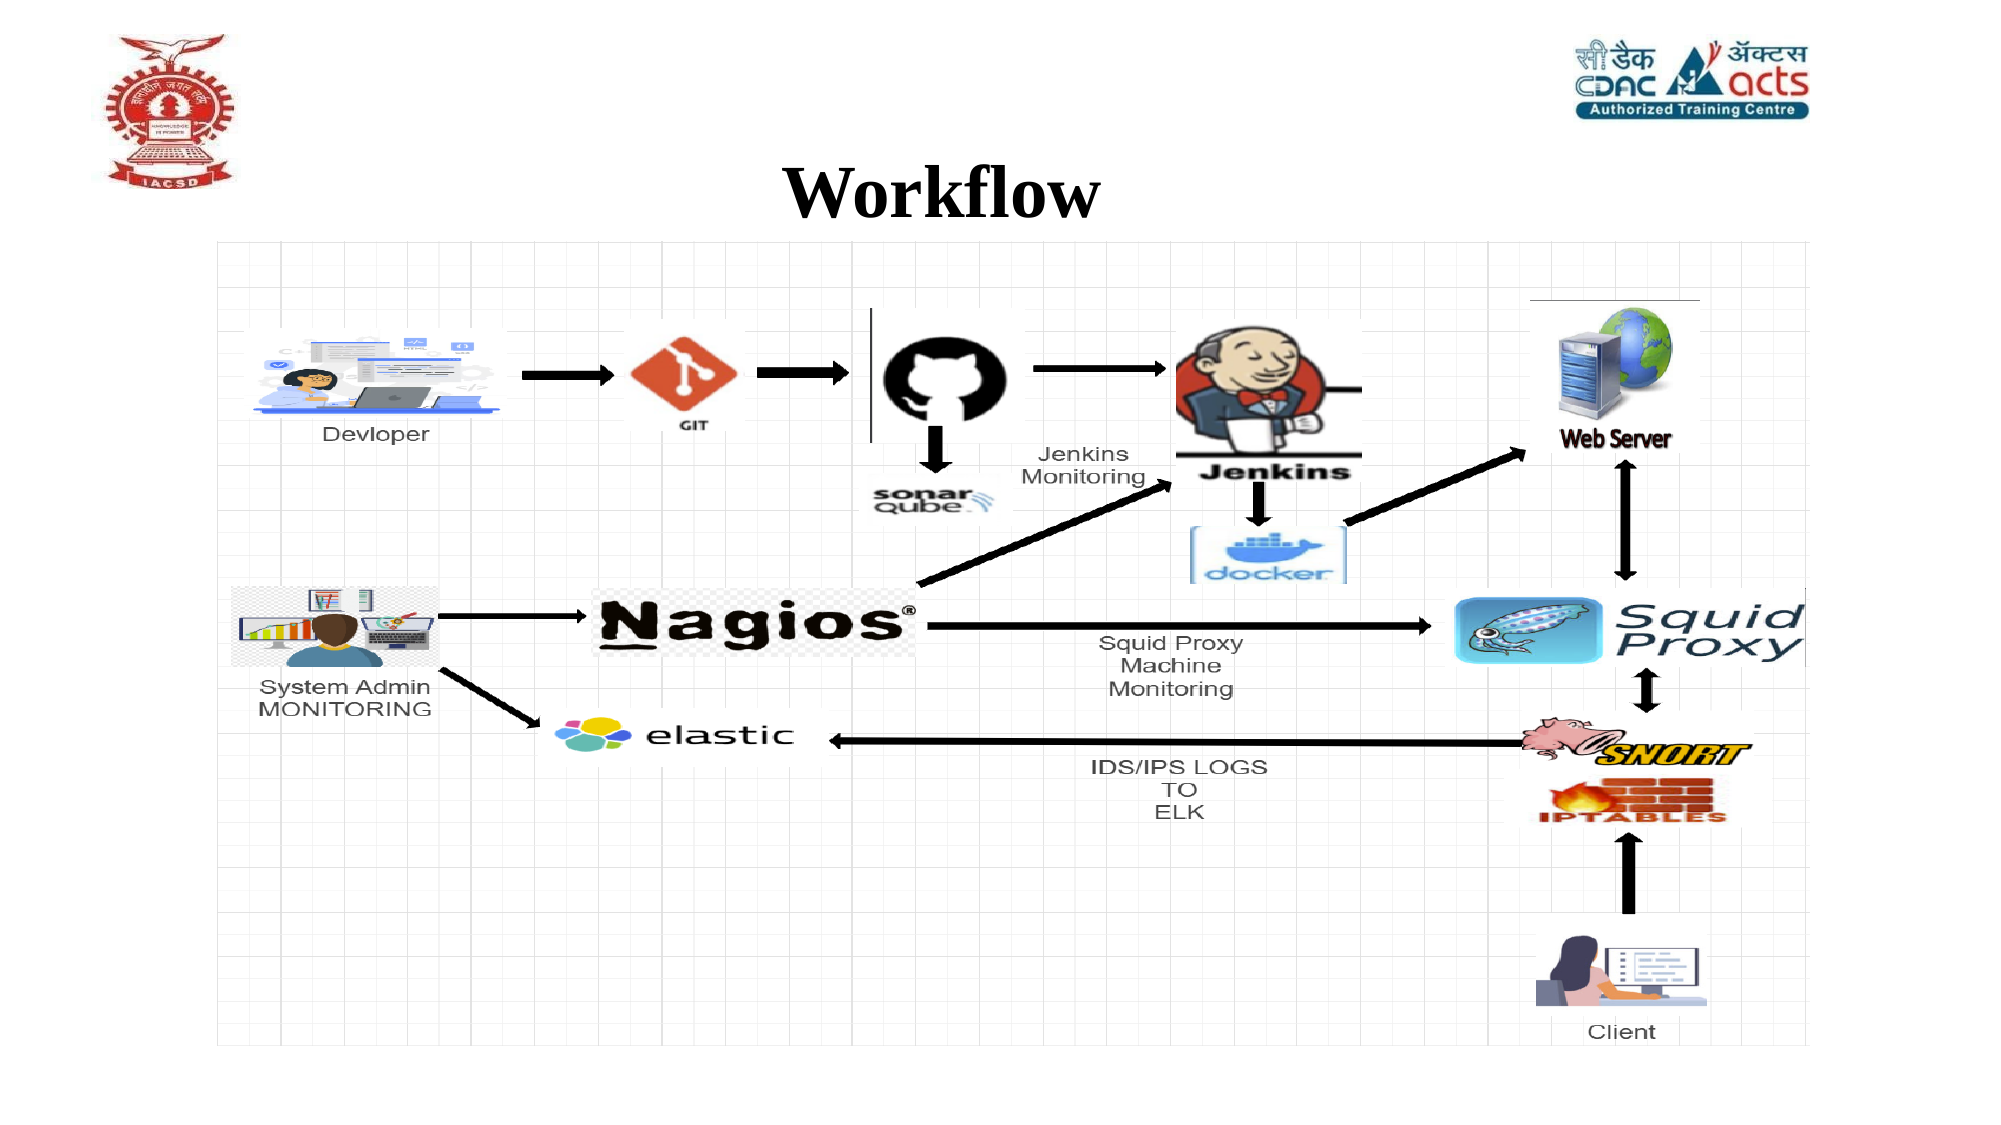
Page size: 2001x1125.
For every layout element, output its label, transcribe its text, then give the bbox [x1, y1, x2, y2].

picture [90, 34, 241, 189]
picture [1573, 34, 1810, 127]
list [215, 241, 1810, 1050]
text_box Workflow [397, 135, 1487, 241]
